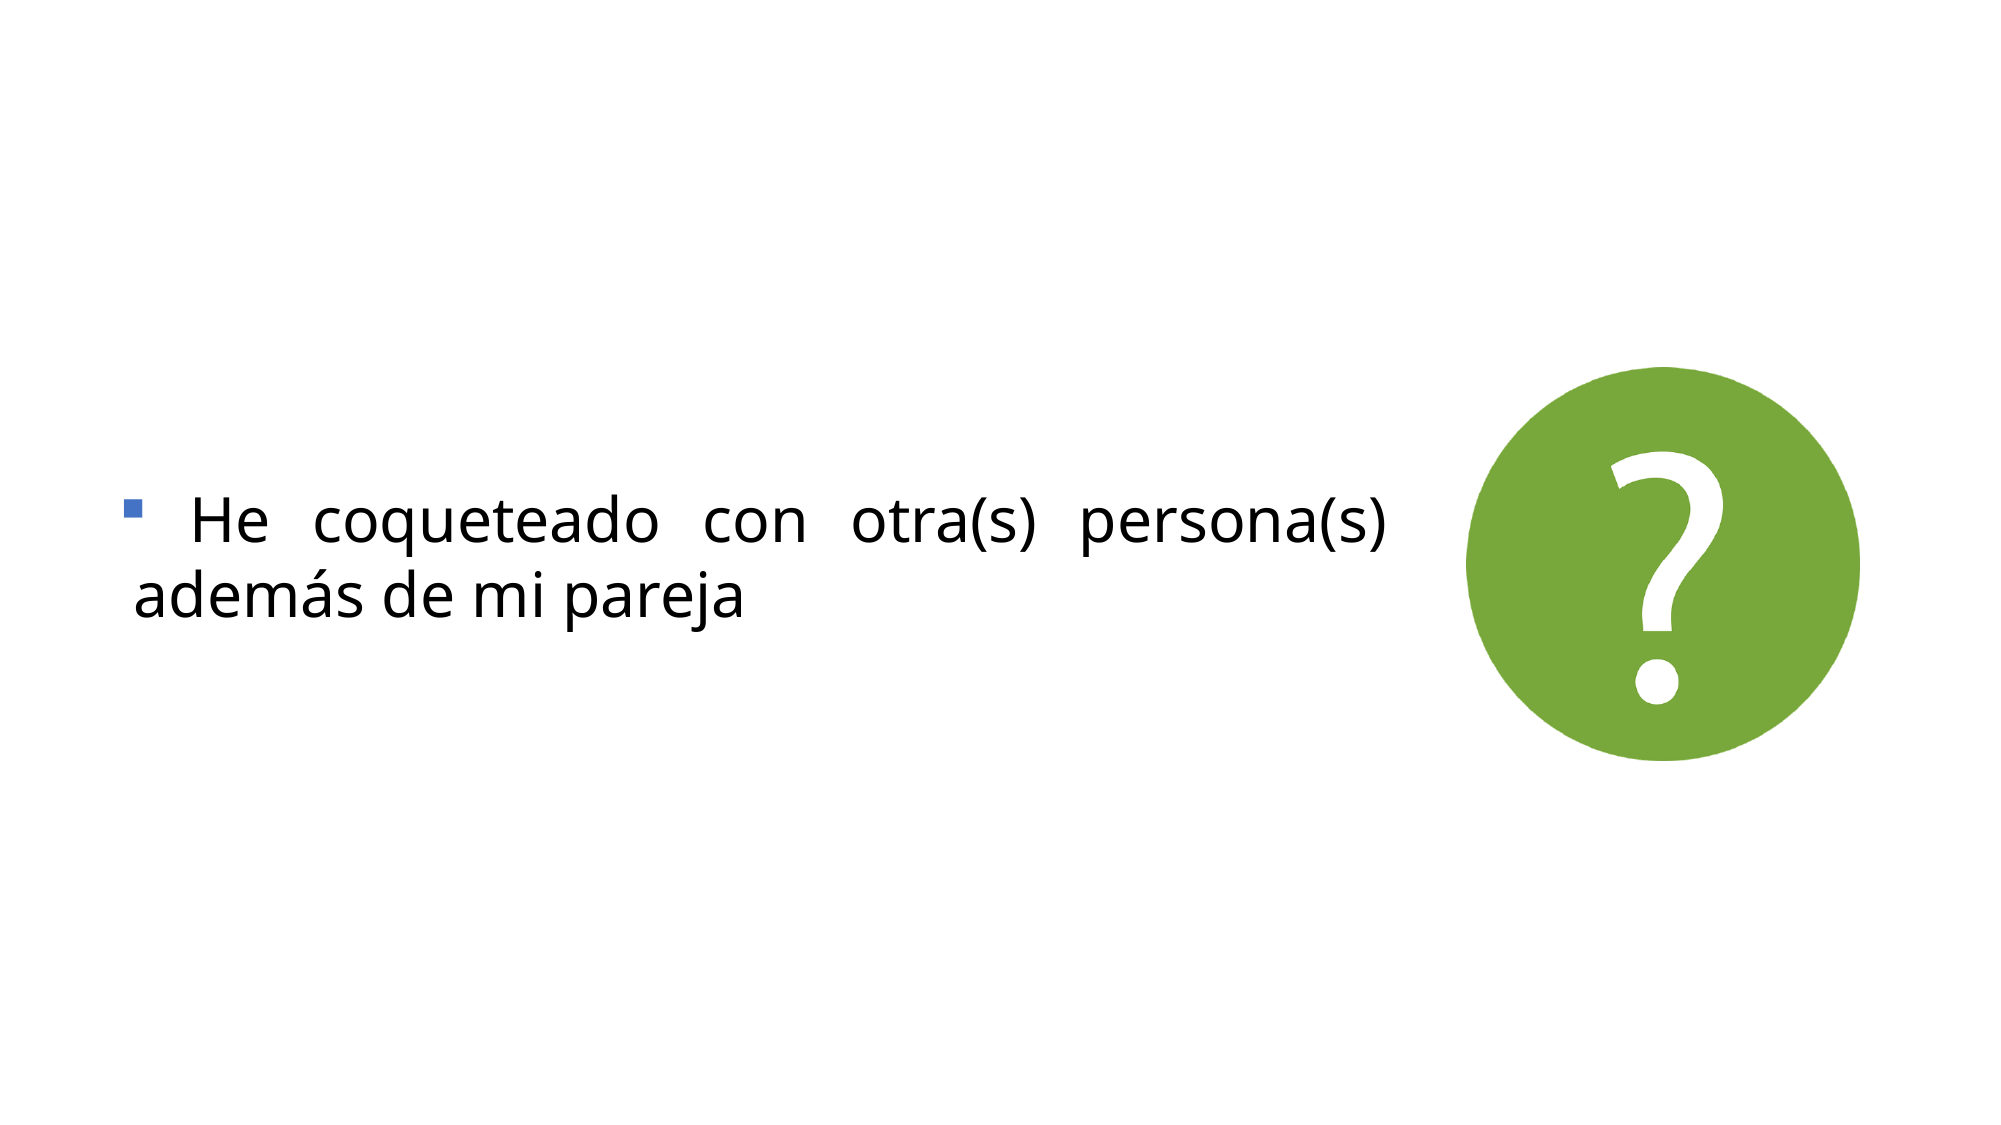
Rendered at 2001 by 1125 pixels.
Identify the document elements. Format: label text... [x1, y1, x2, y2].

text_box He coqueteado con otra(s) persona(s) además de mi pareja [104, 472, 1403, 548]
picture [1466, 367, 1860, 761]
